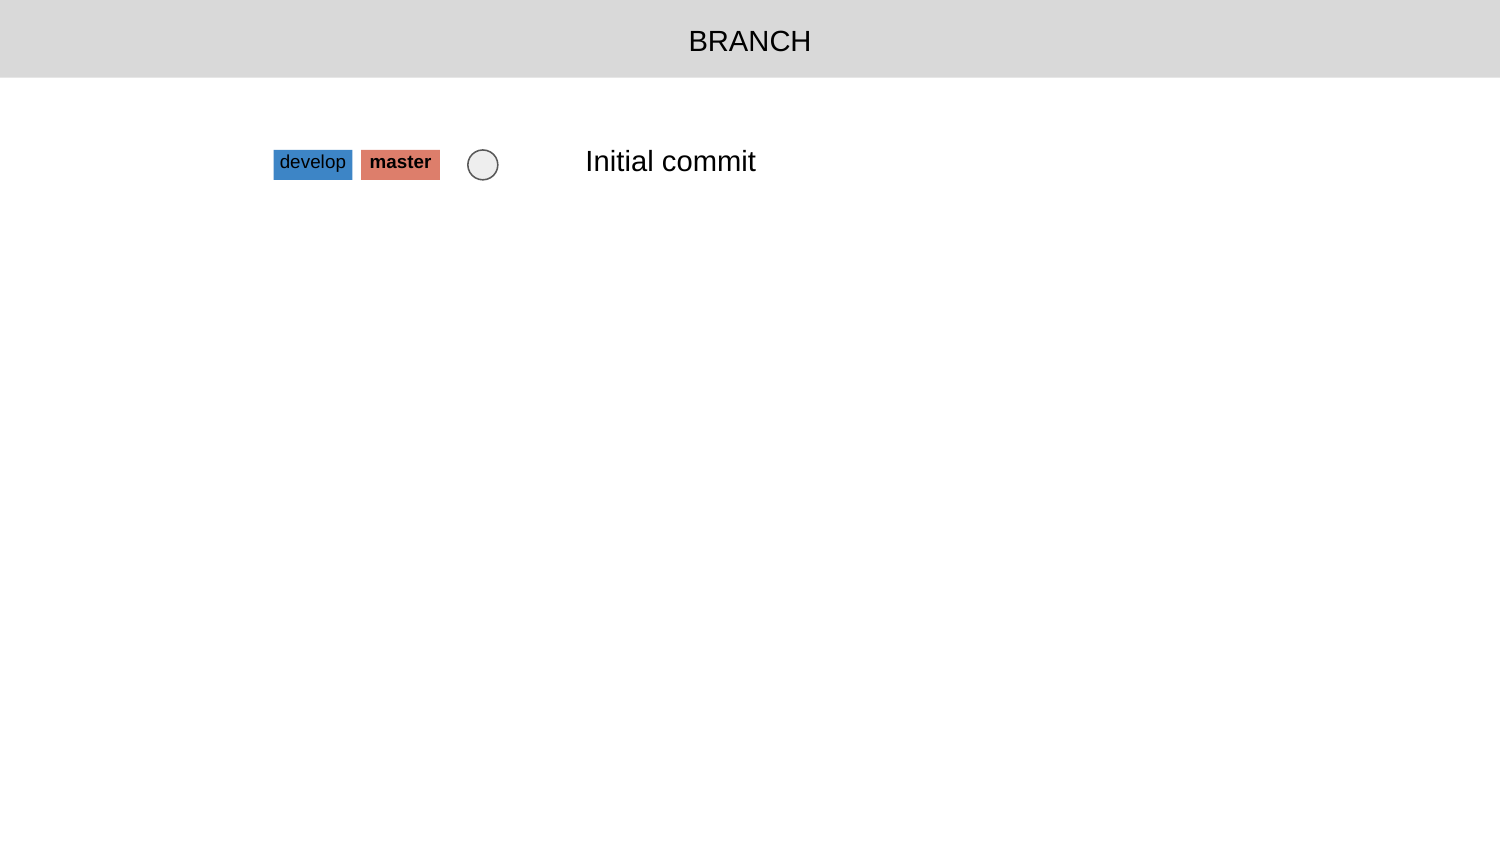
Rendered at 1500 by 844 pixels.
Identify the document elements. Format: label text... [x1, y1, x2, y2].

text_box BRANCH [0, 0, 1500, 78]
text_box master [361, 149, 440, 180]
text_box [467, 149, 498, 180]
text_box develop [273, 149, 353, 180]
text_box Initial commit [585, 142, 766, 188]
